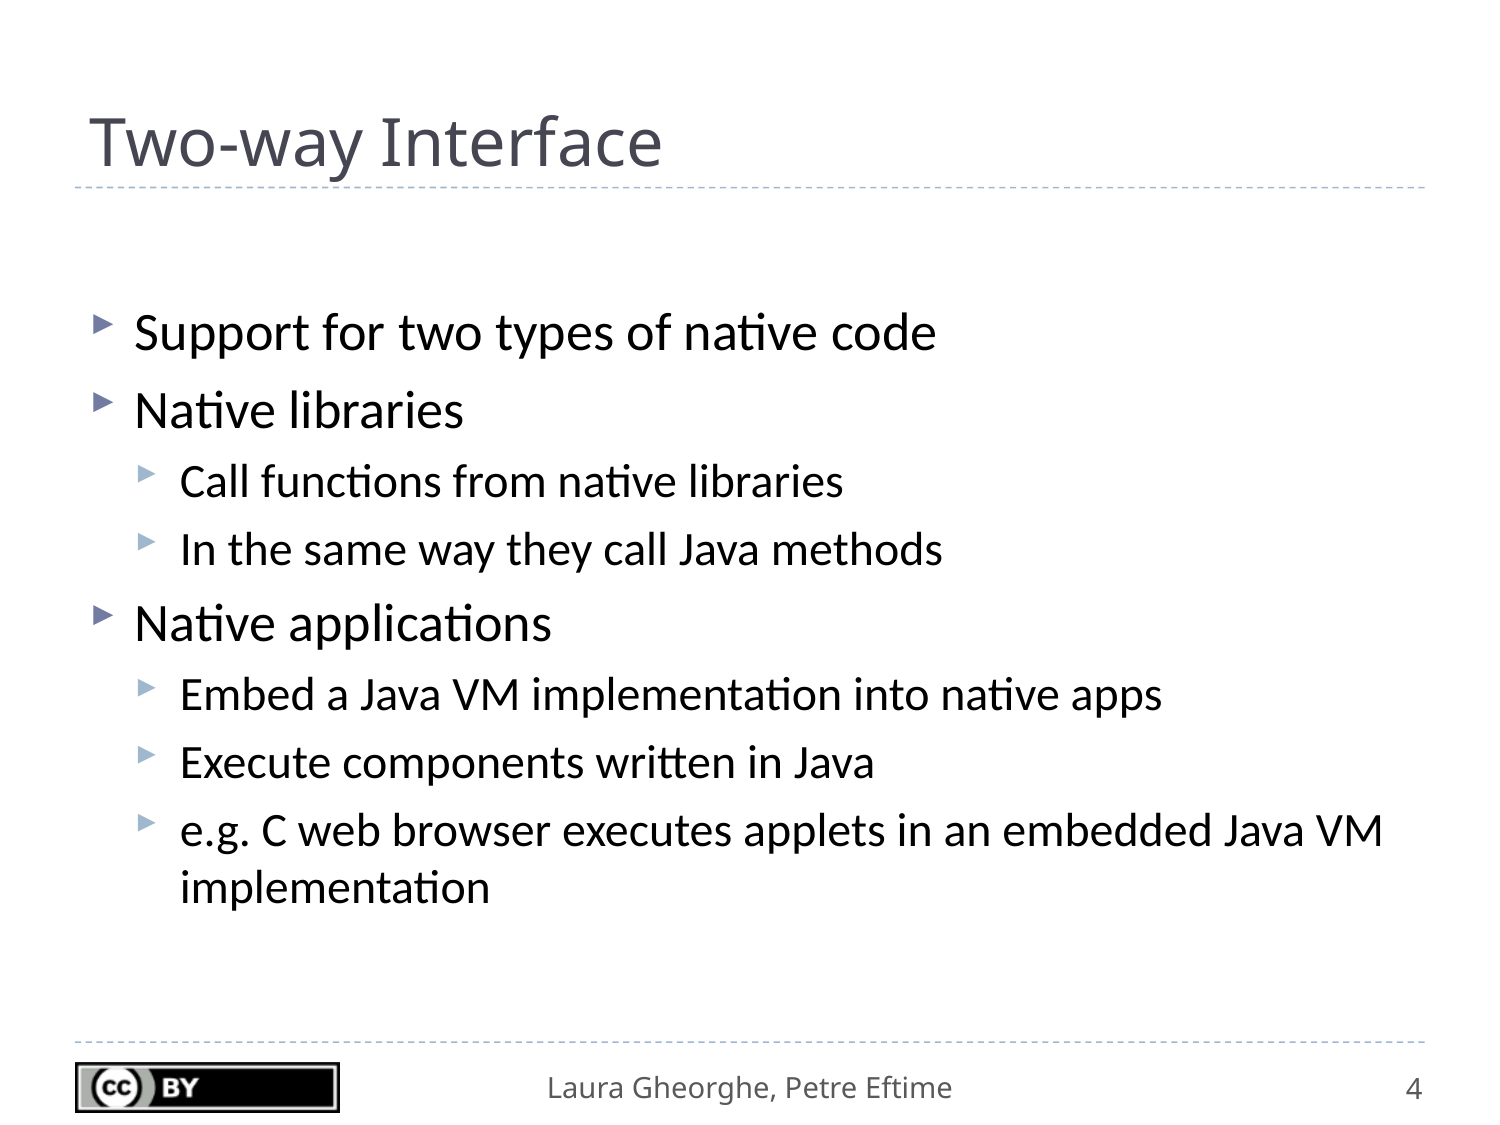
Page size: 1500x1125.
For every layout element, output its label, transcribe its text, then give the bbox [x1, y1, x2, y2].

slide_number 4 [1112, 1062, 1438, 1123]
list Support for two types of native code Native libraries Call functions from native libraries In the same way they call Java methods Native applications Embed a Java VM implementation into native apps Execute components written in Java e.g. C web browser executes applets in an embedded Java VM implementation [75, 200, 1425, 1010]
title Two-way Interface [75, 24, 1425, 188]
picture [75, 1062, 340, 1113]
